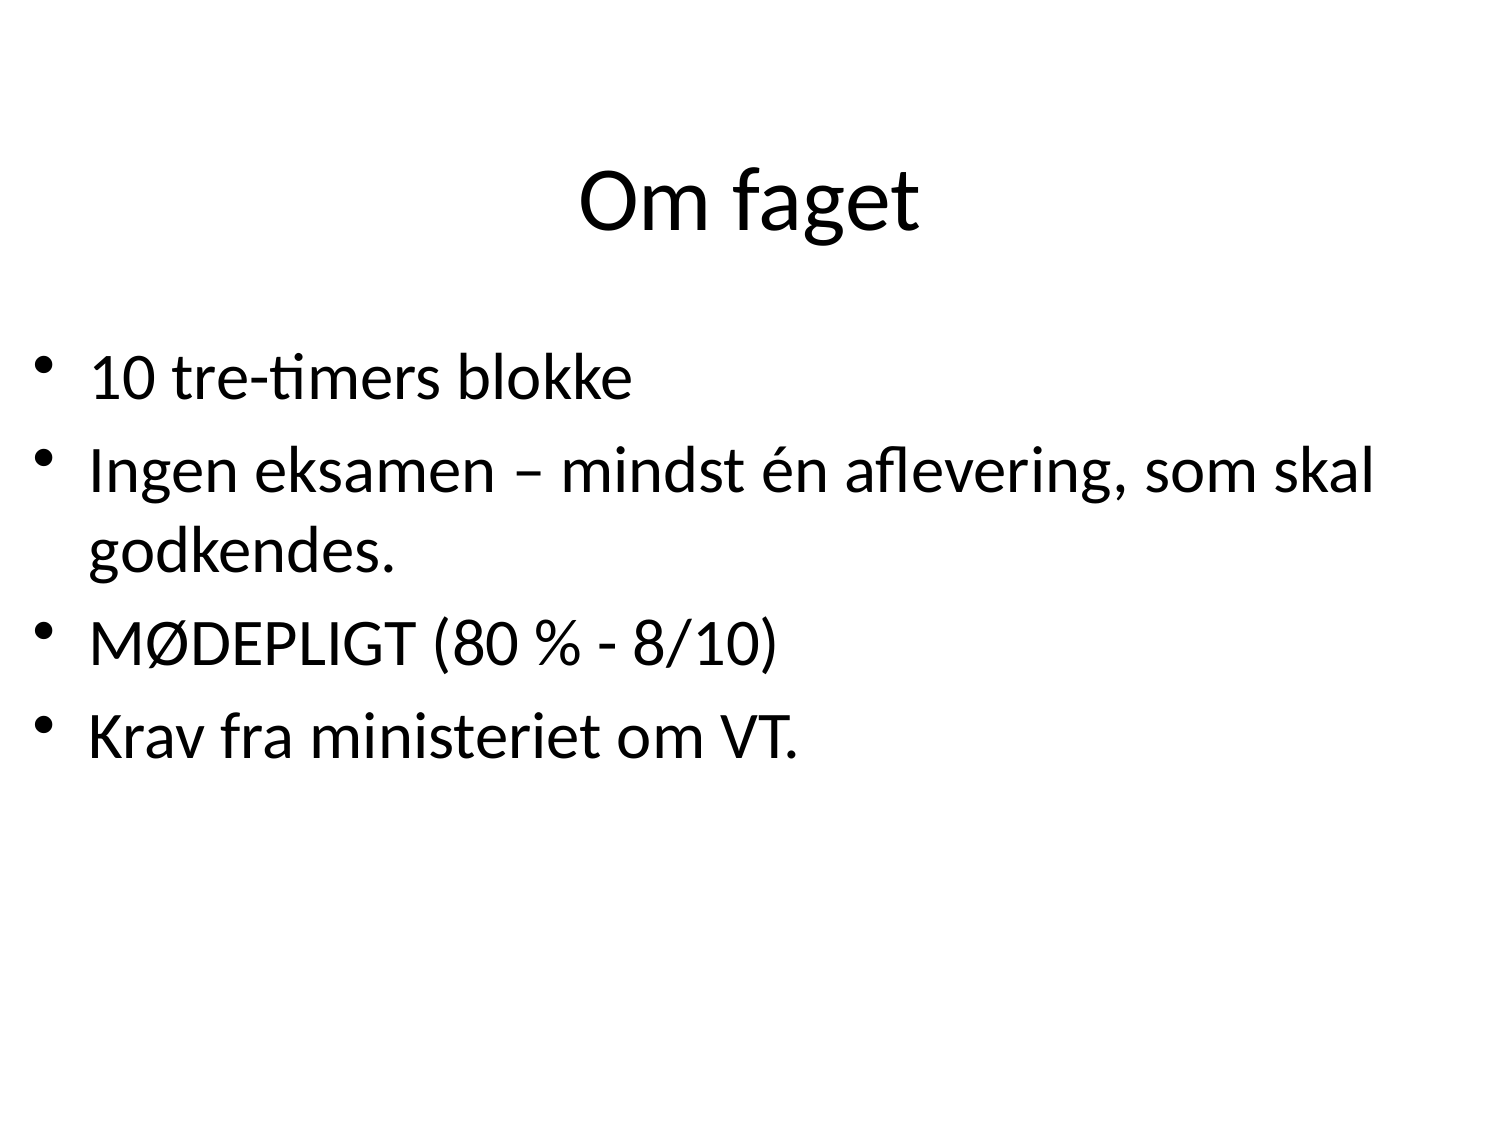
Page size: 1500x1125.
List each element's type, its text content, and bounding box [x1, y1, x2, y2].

title Om faget [112, 99, 1388, 288]
list 10 tre-timers blokke Ingen eksamen – mindst én aflevering, som skal godkendes. MØDEPLIGT (80 % - 8/10) Krav fra ministeriet om VT. [17, 324, 1483, 1000]
